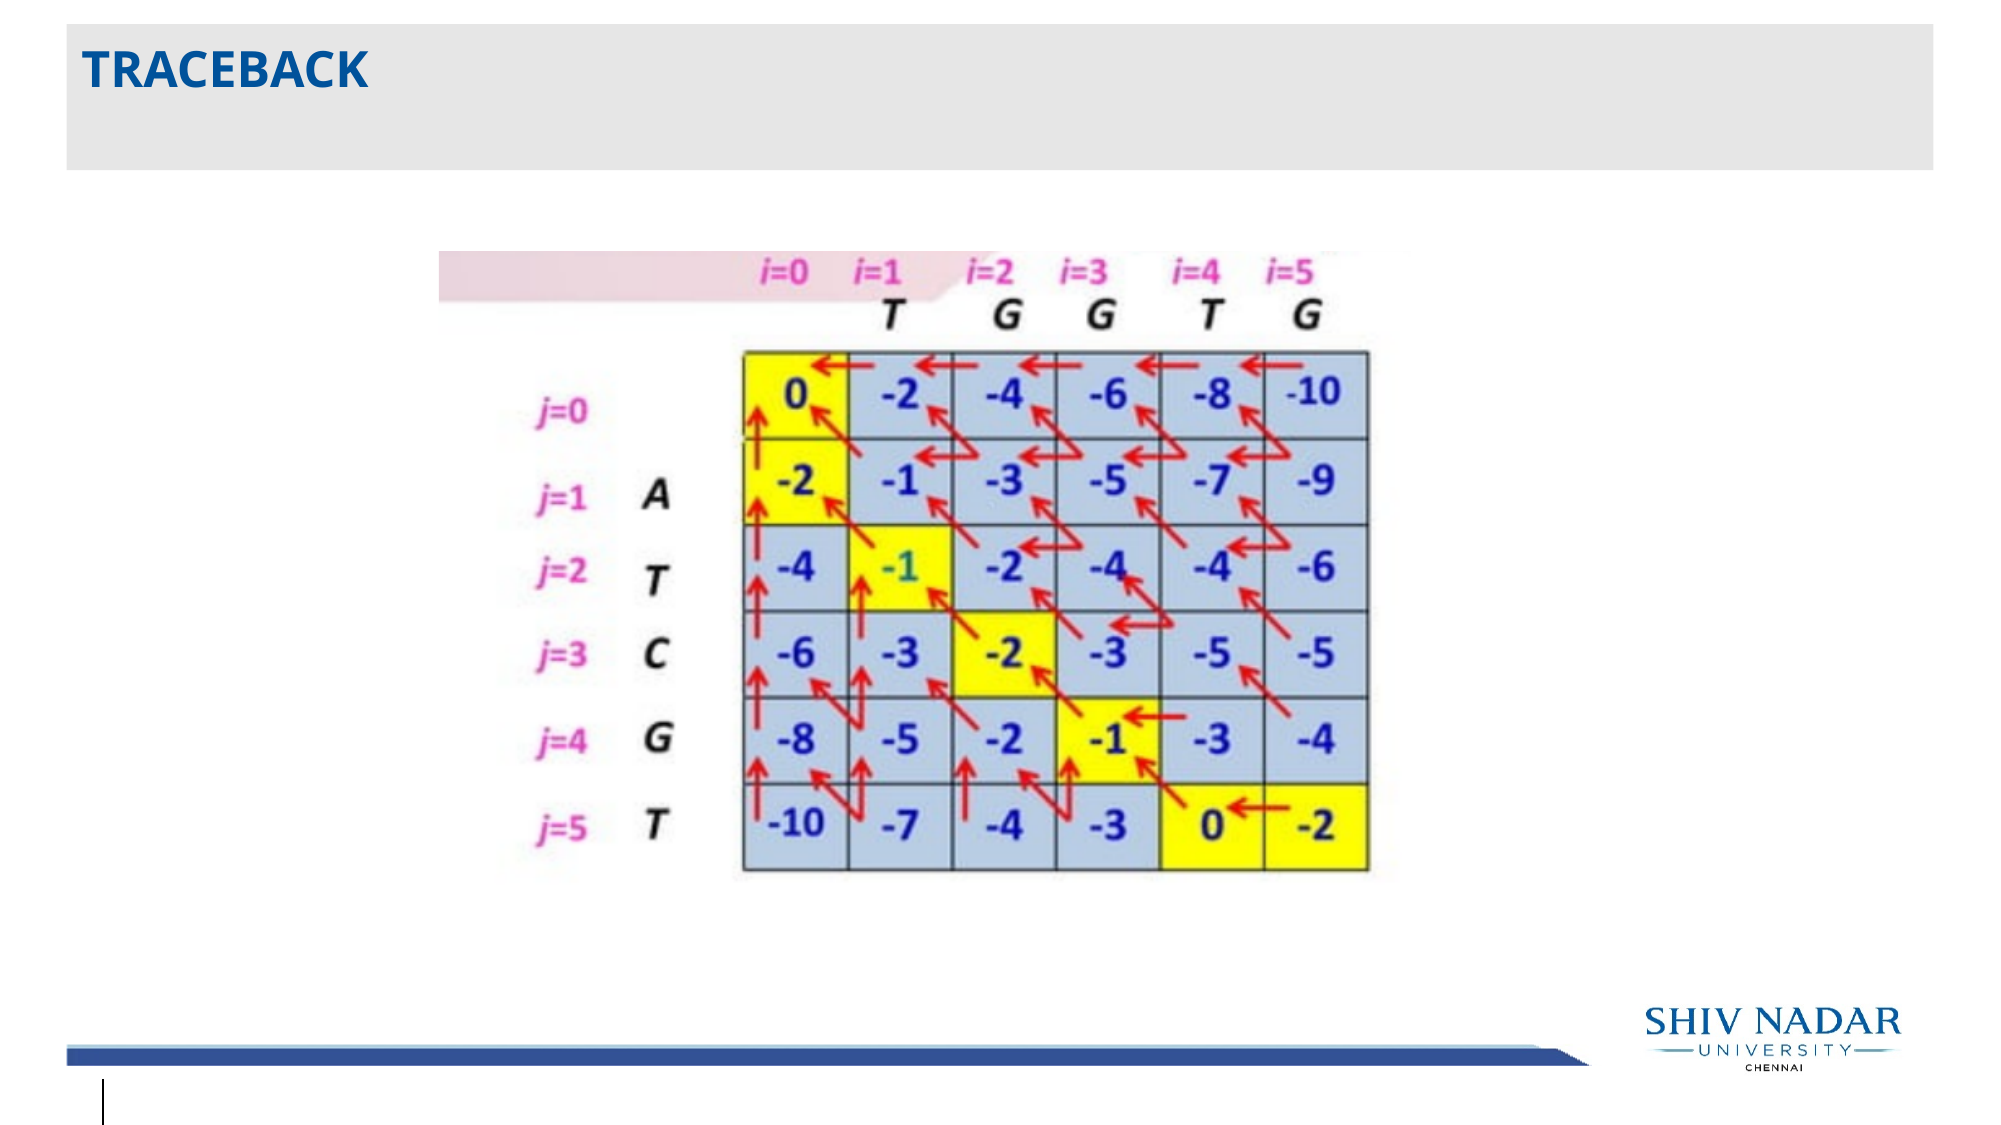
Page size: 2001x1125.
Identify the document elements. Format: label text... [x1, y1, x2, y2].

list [438, 251, 1412, 953]
picture [66, 1040, 1602, 1070]
picture [1626, 990, 1917, 1090]
title Traceback [66, 29, 1934, 176]
